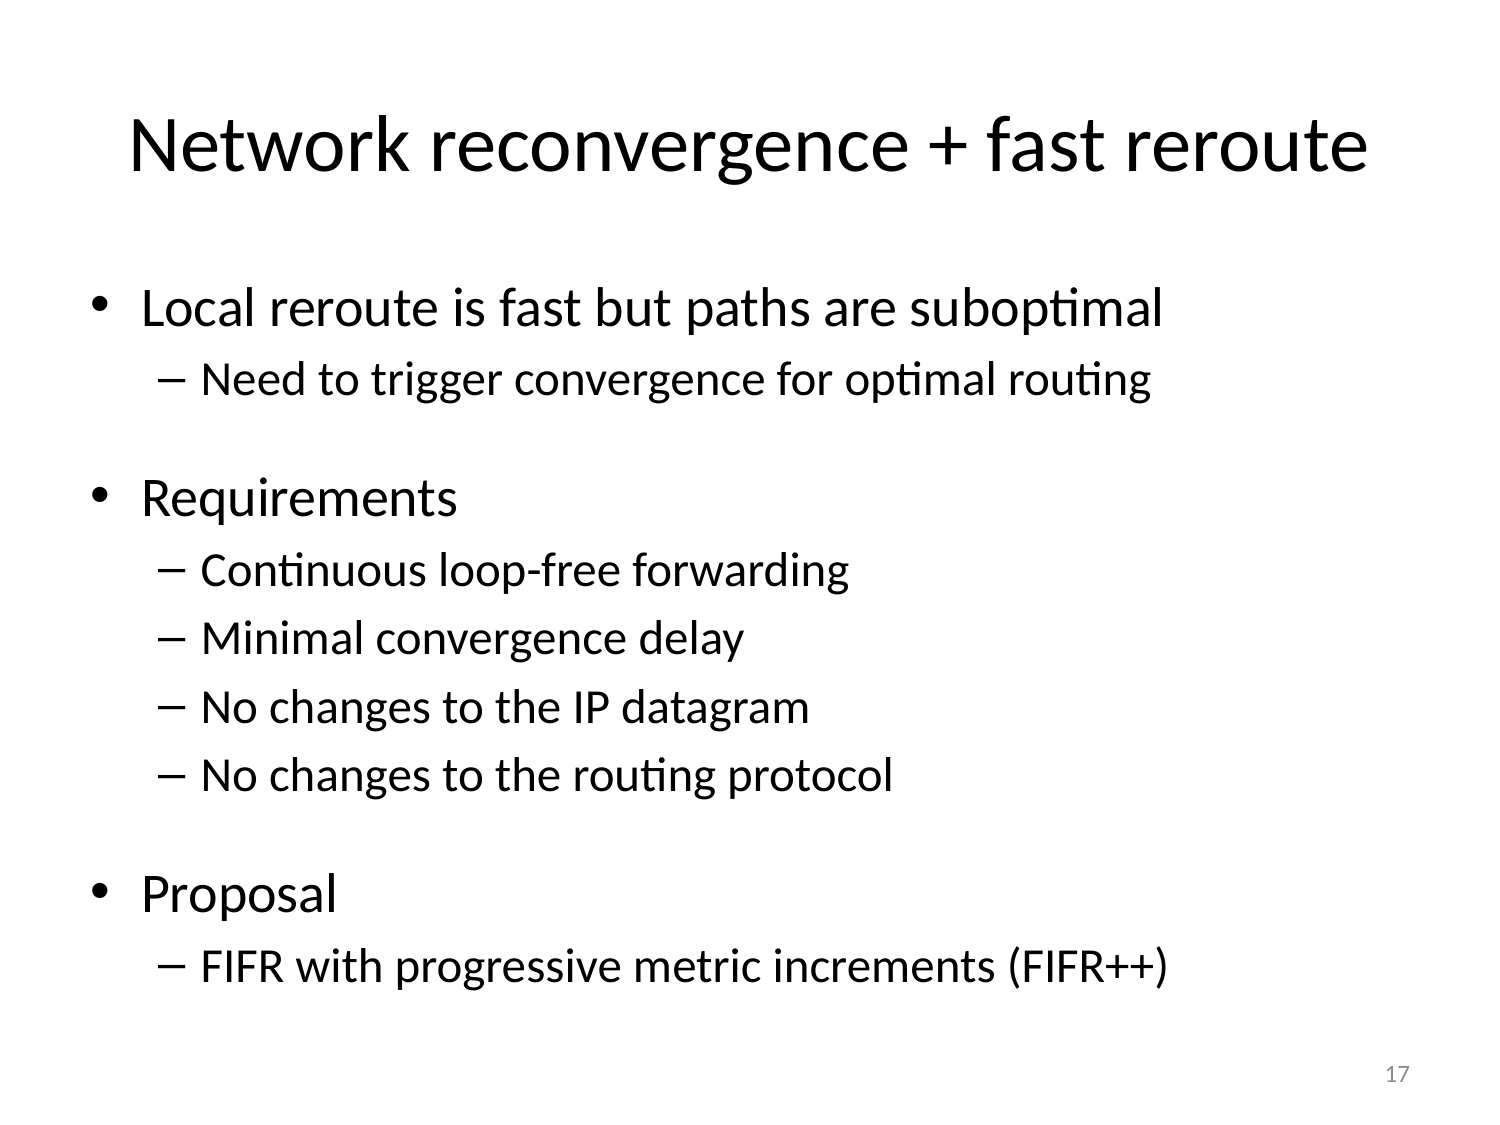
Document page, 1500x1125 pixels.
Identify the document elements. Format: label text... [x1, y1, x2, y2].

slide_number 17 [1074, 1042, 1425, 1103]
title Network reconvergence + fast reroute [75, 45, 1425, 233]
list Local reroute is fast but paths are suboptimal Need to trigger convergence for optimal routing Requirements Continuous loop-free forwarding Minimal convergence delay No changes to the IP datagram No changes to the routing protocol Proposal FIFR with progressive metric increments (FIFR++) [75, 262, 1425, 1005]
